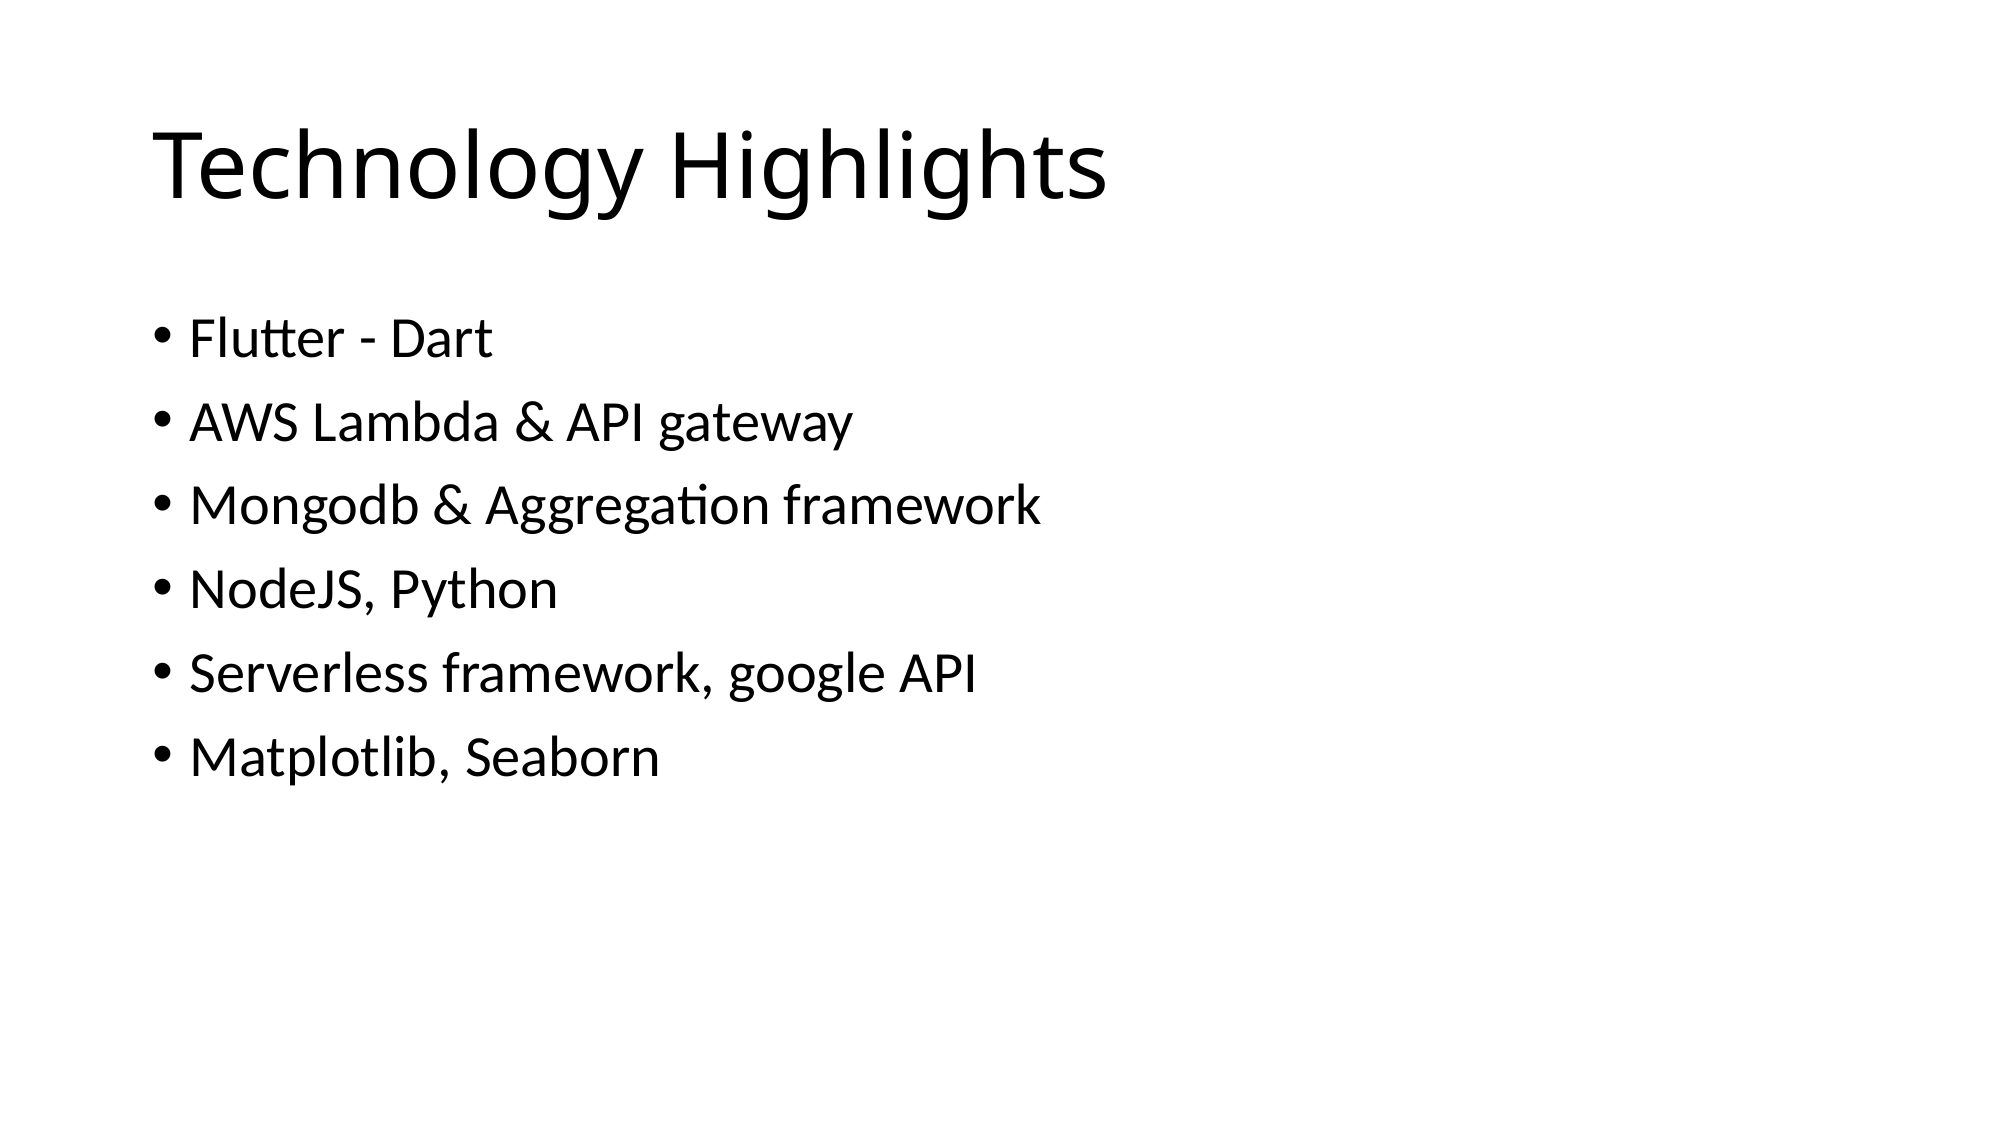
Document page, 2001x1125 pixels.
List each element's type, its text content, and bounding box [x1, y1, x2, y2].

title Technology Highlights [137, 59, 1863, 278]
list Flutter - Dart AWS Lambda & API gateway Mongodb & Aggregation framework NodeJS, Python Serverless framework, google API Matplotlib, Seaborn [137, 299, 1863, 1014]
